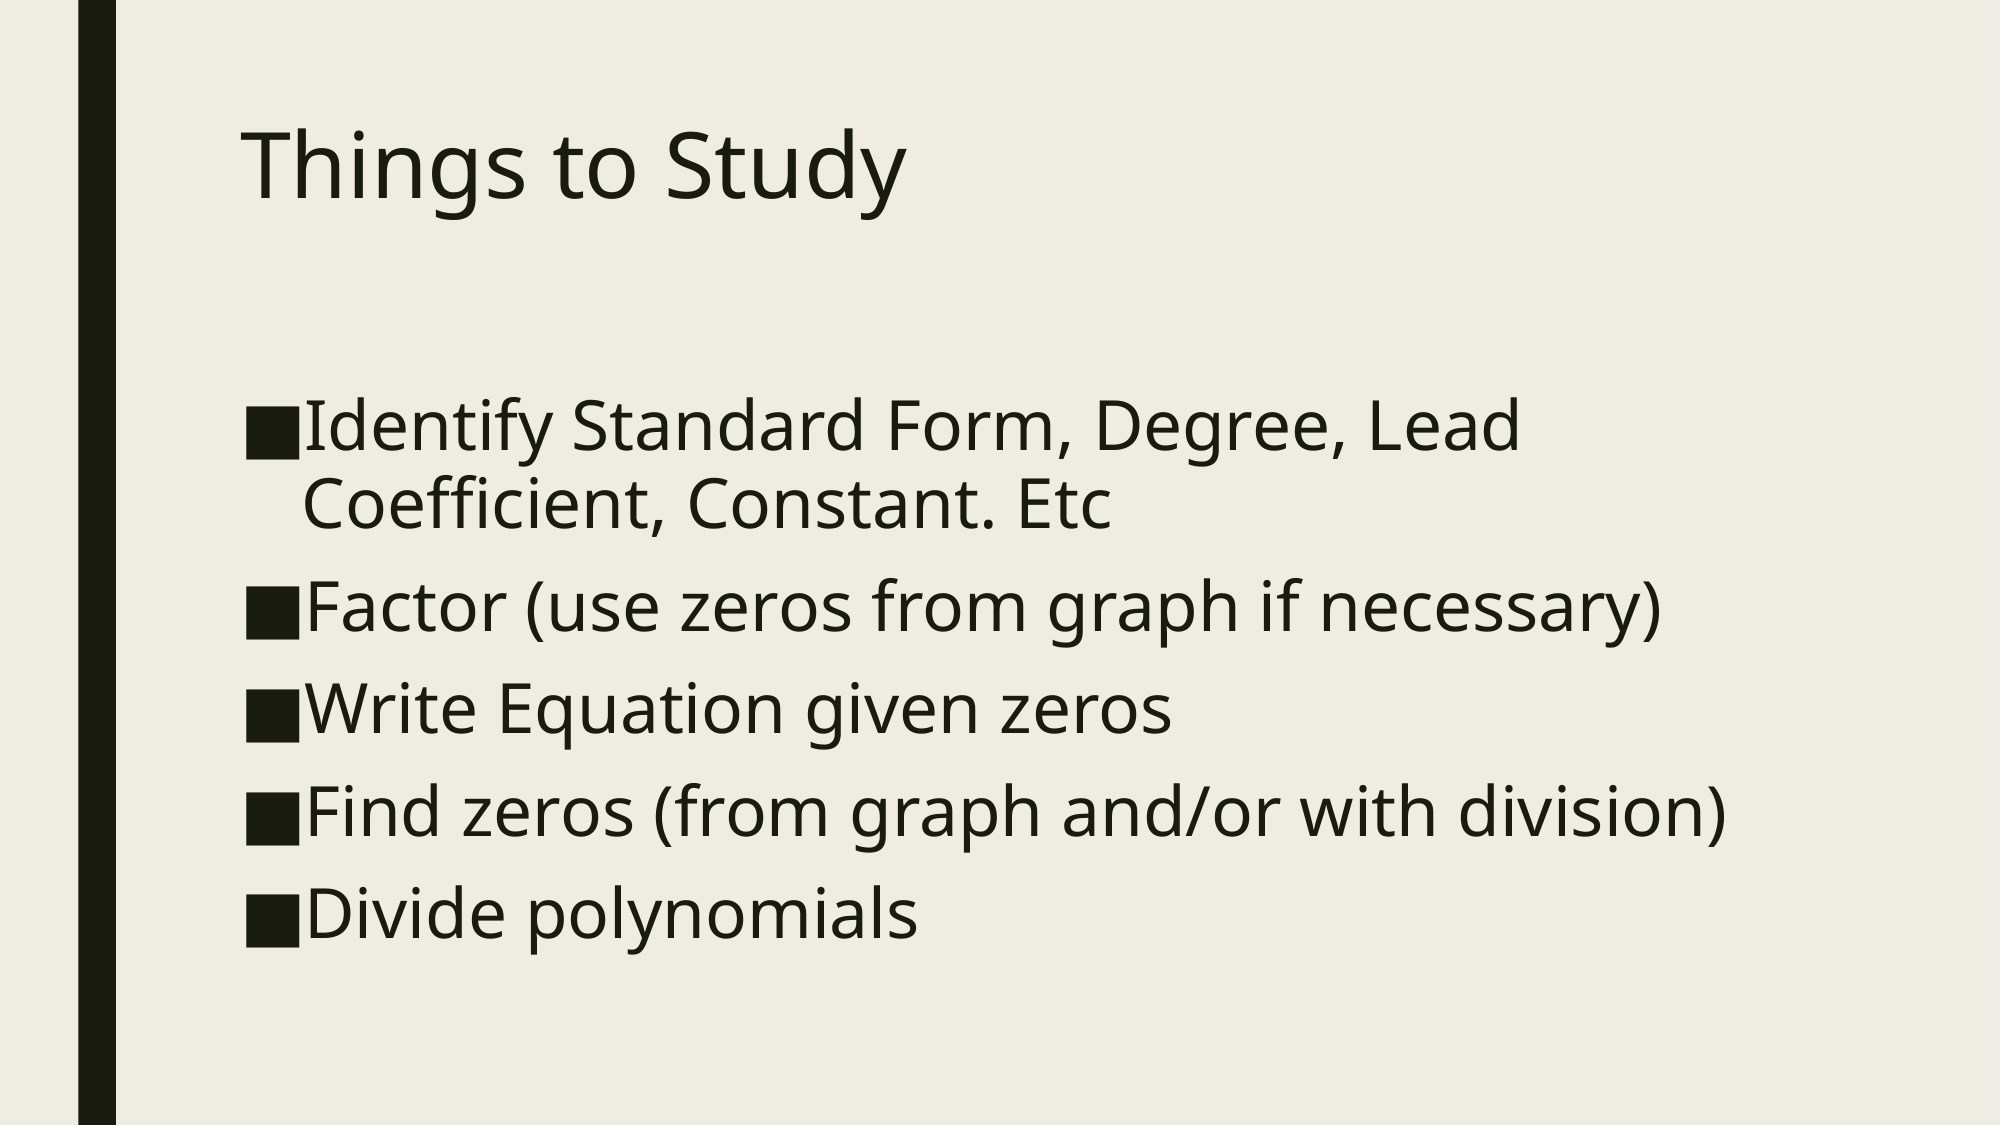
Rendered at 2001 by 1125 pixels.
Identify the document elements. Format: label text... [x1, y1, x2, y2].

list Identify Standard Form, Degree, Lead Coefficient, Constant. Etc Factor (use zeros from graph if necessary) Write Equation given zeros Find zeros (from graph and/or with division) Divide polynomials [225, 380, 1800, 968]
title Things to Study [225, 112, 1800, 357]
